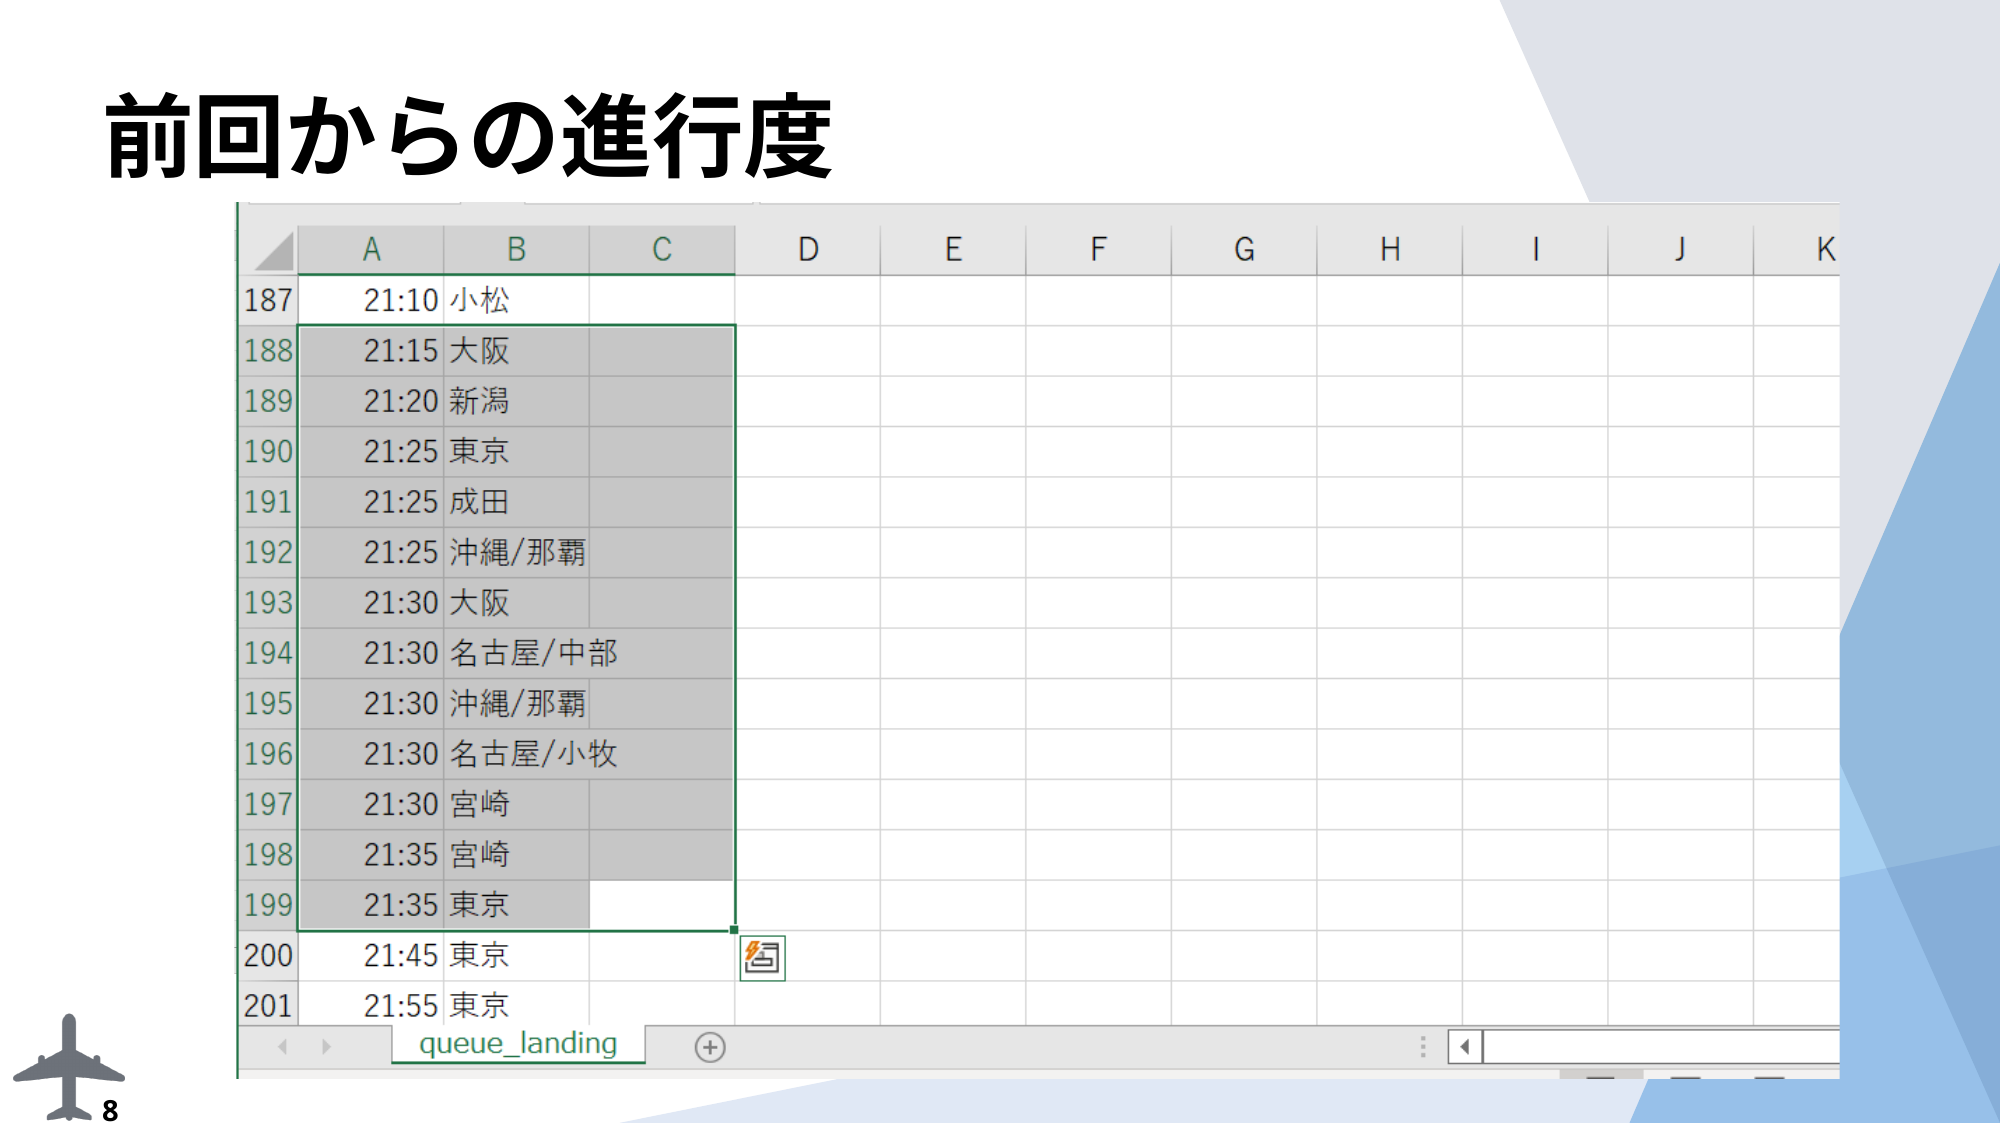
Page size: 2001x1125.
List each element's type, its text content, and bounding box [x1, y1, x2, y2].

picture [234, 202, 1840, 1079]
title 前回からの進行度 [87, 32, 619, 250]
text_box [619, 0, 2000, 1123]
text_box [13, 1011, 135, 1125]
